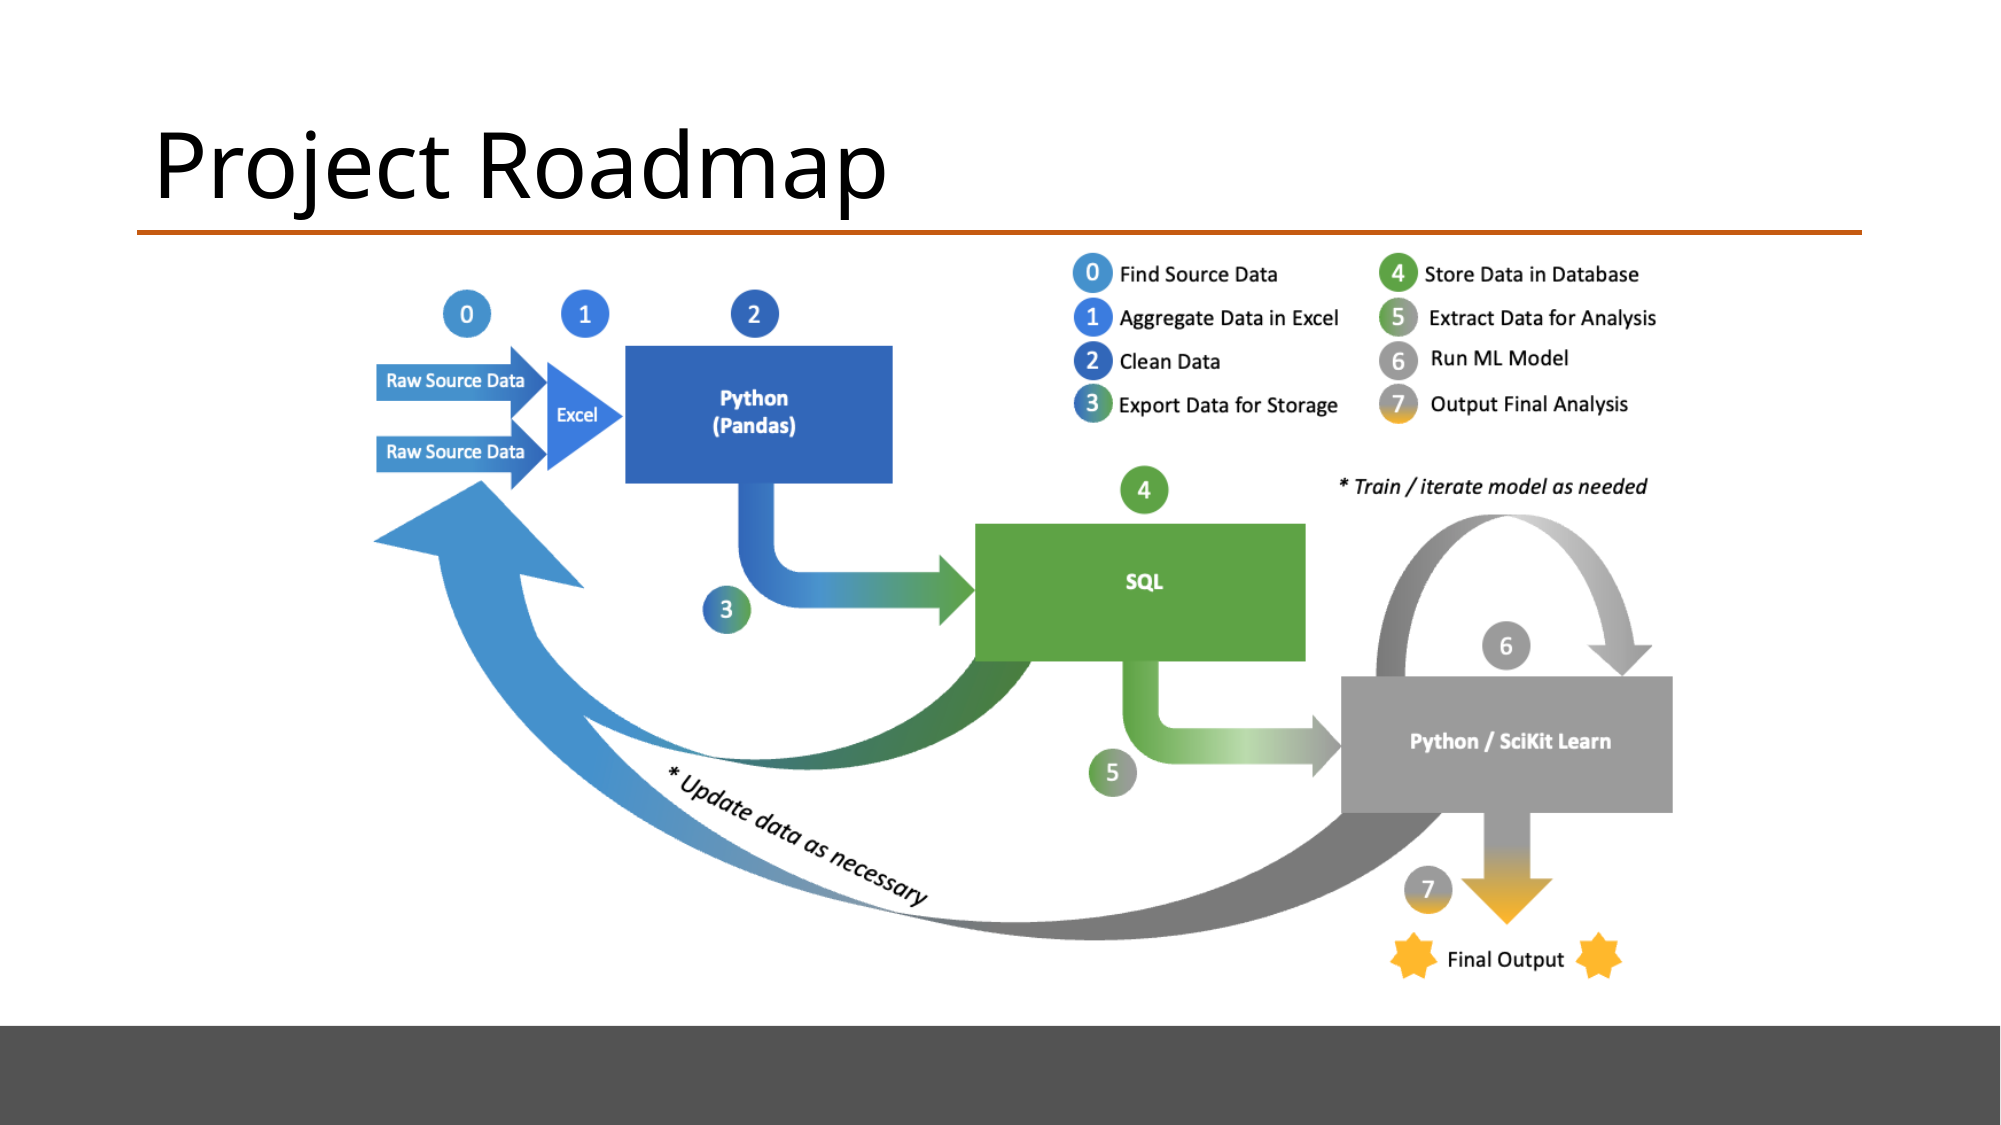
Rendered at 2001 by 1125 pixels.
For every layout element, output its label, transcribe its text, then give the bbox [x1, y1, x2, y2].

picture [310, 238, 1690, 1007]
title Project Roadmap [137, 59, 1863, 278]
